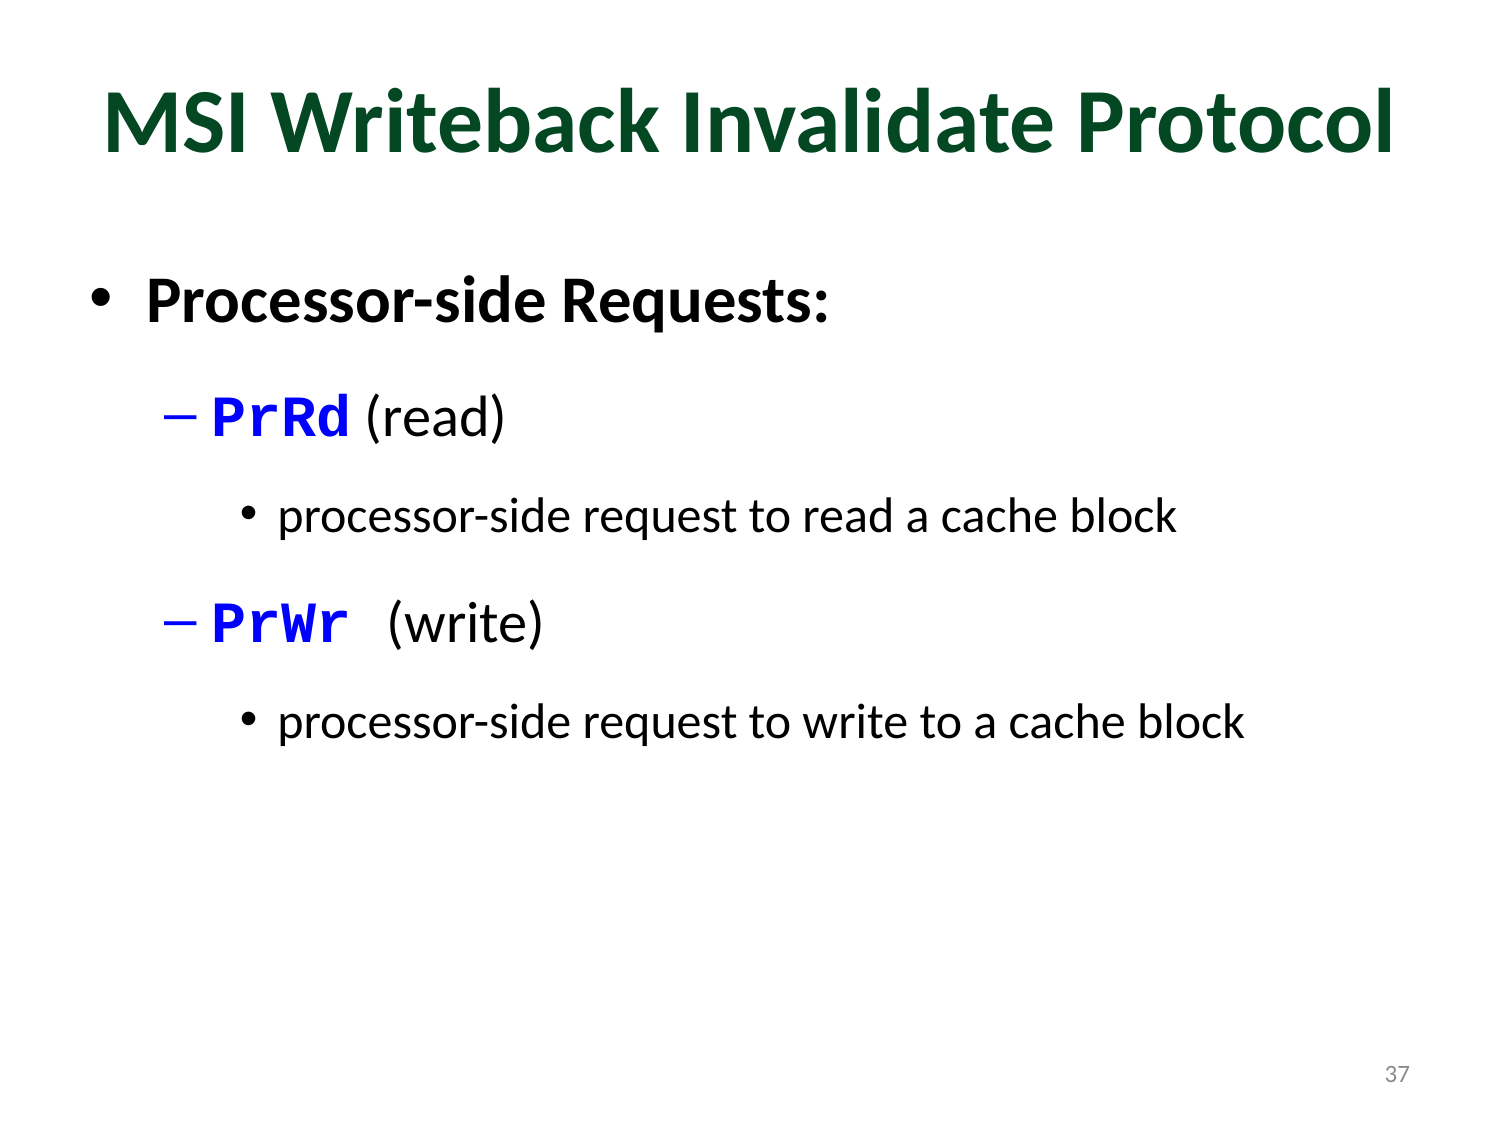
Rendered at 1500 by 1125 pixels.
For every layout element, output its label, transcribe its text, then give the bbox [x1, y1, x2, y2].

title MSI Writeback Invalidate Protocol [74, 22, 1425, 210]
list Processor-side Requests: PrRd (read) processor-side request to read a cache block PrWr (write) processor-side request to write to a cache block [74, 232, 1425, 1024]
slide_number 37 [1074, 1042, 1425, 1103]
